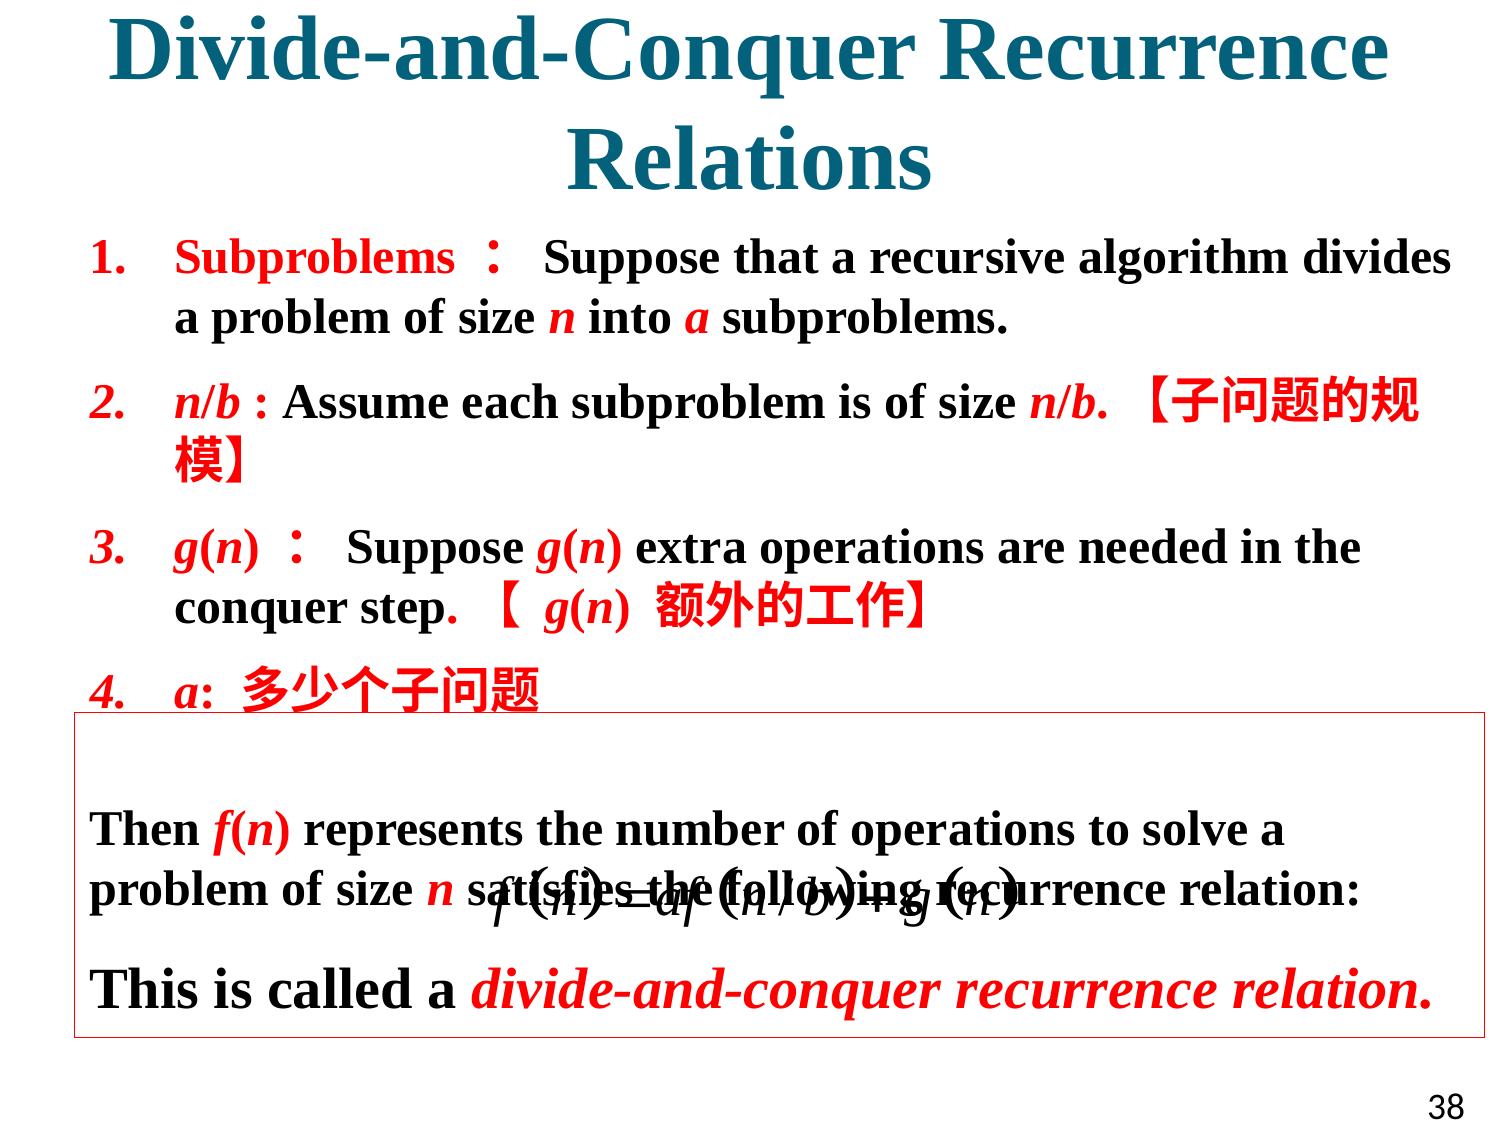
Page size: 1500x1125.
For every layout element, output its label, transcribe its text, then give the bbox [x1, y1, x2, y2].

list Subproblems ：Suppose that a recursive algorithm divides a problem of size n into a subproblems. n/b : Assume each subproblem is of size n/b.【子问题的规模】 g(n) ：Suppose g(n) extra operations are needed in the conquer step.【 g(n) 额外的工作】 a: 多少个子问题 Then f(n) represents the number of operations to solve a problem of size n satisfies the following recurrence relation: [75, 216, 1485, 712]
title Divide-and-Conquer Recurrence Relations [0, 0, 1500, 195]
list This is called a divide-and-conquer recurrence relation. [74, 712, 1485, 1038]
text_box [474, 854, 1026, 948]
